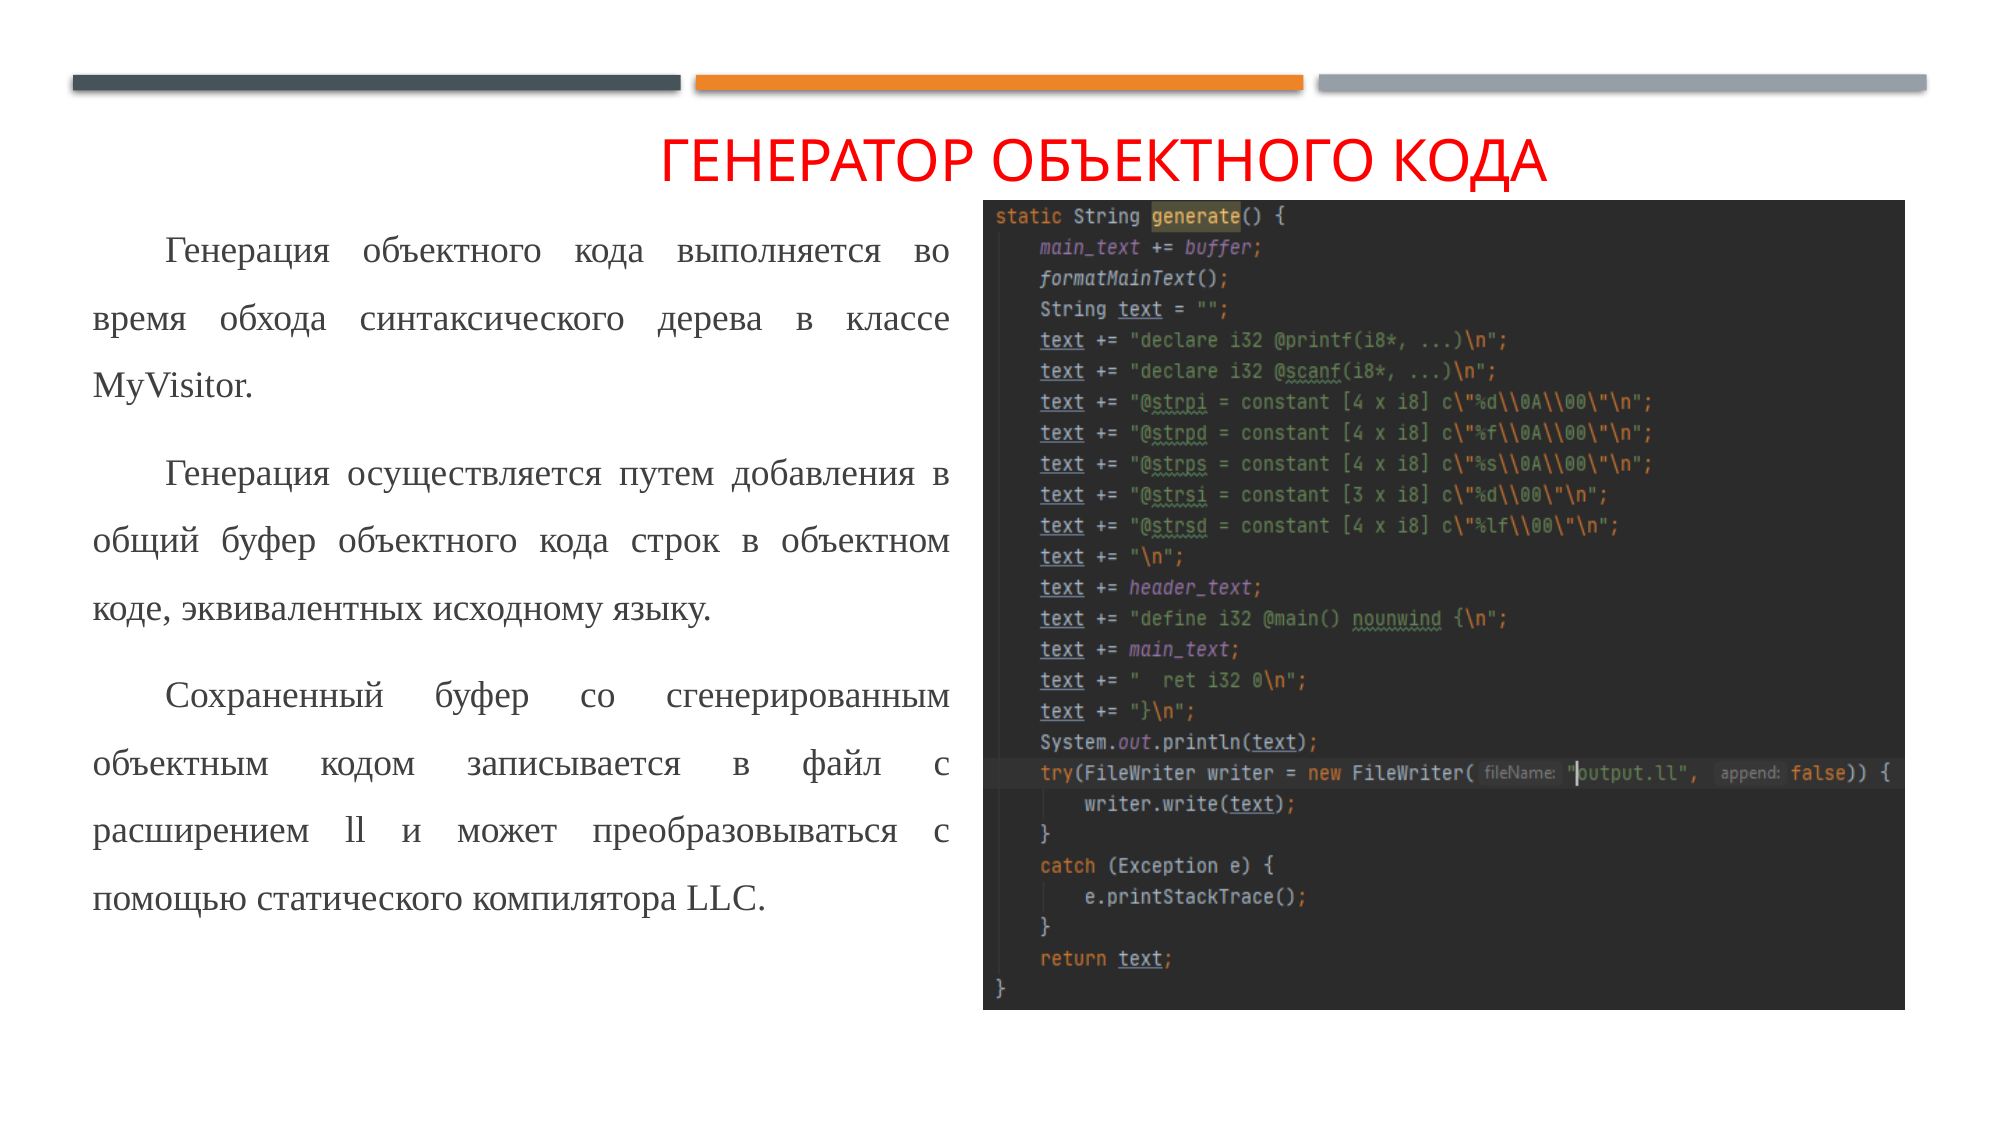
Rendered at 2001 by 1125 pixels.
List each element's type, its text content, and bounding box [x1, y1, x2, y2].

list Генерация объектного кода выполняется во время обхода синтаксического дерева в классе MyVisitor. Генерация осуществляется путем добавления в общий буфер объектного кода строк в объектном коде, эквивалентных исходному языку. Сохраненный буфер со сгенерированным объектным кодом записывается в файл с расширением ll и может преобразовываться с помощью статического компилятора LLC. [77, 115, 967, 1093]
picture [983, 200, 1906, 1011]
title генератор объектного кода [967, 115, 1905, 201]
